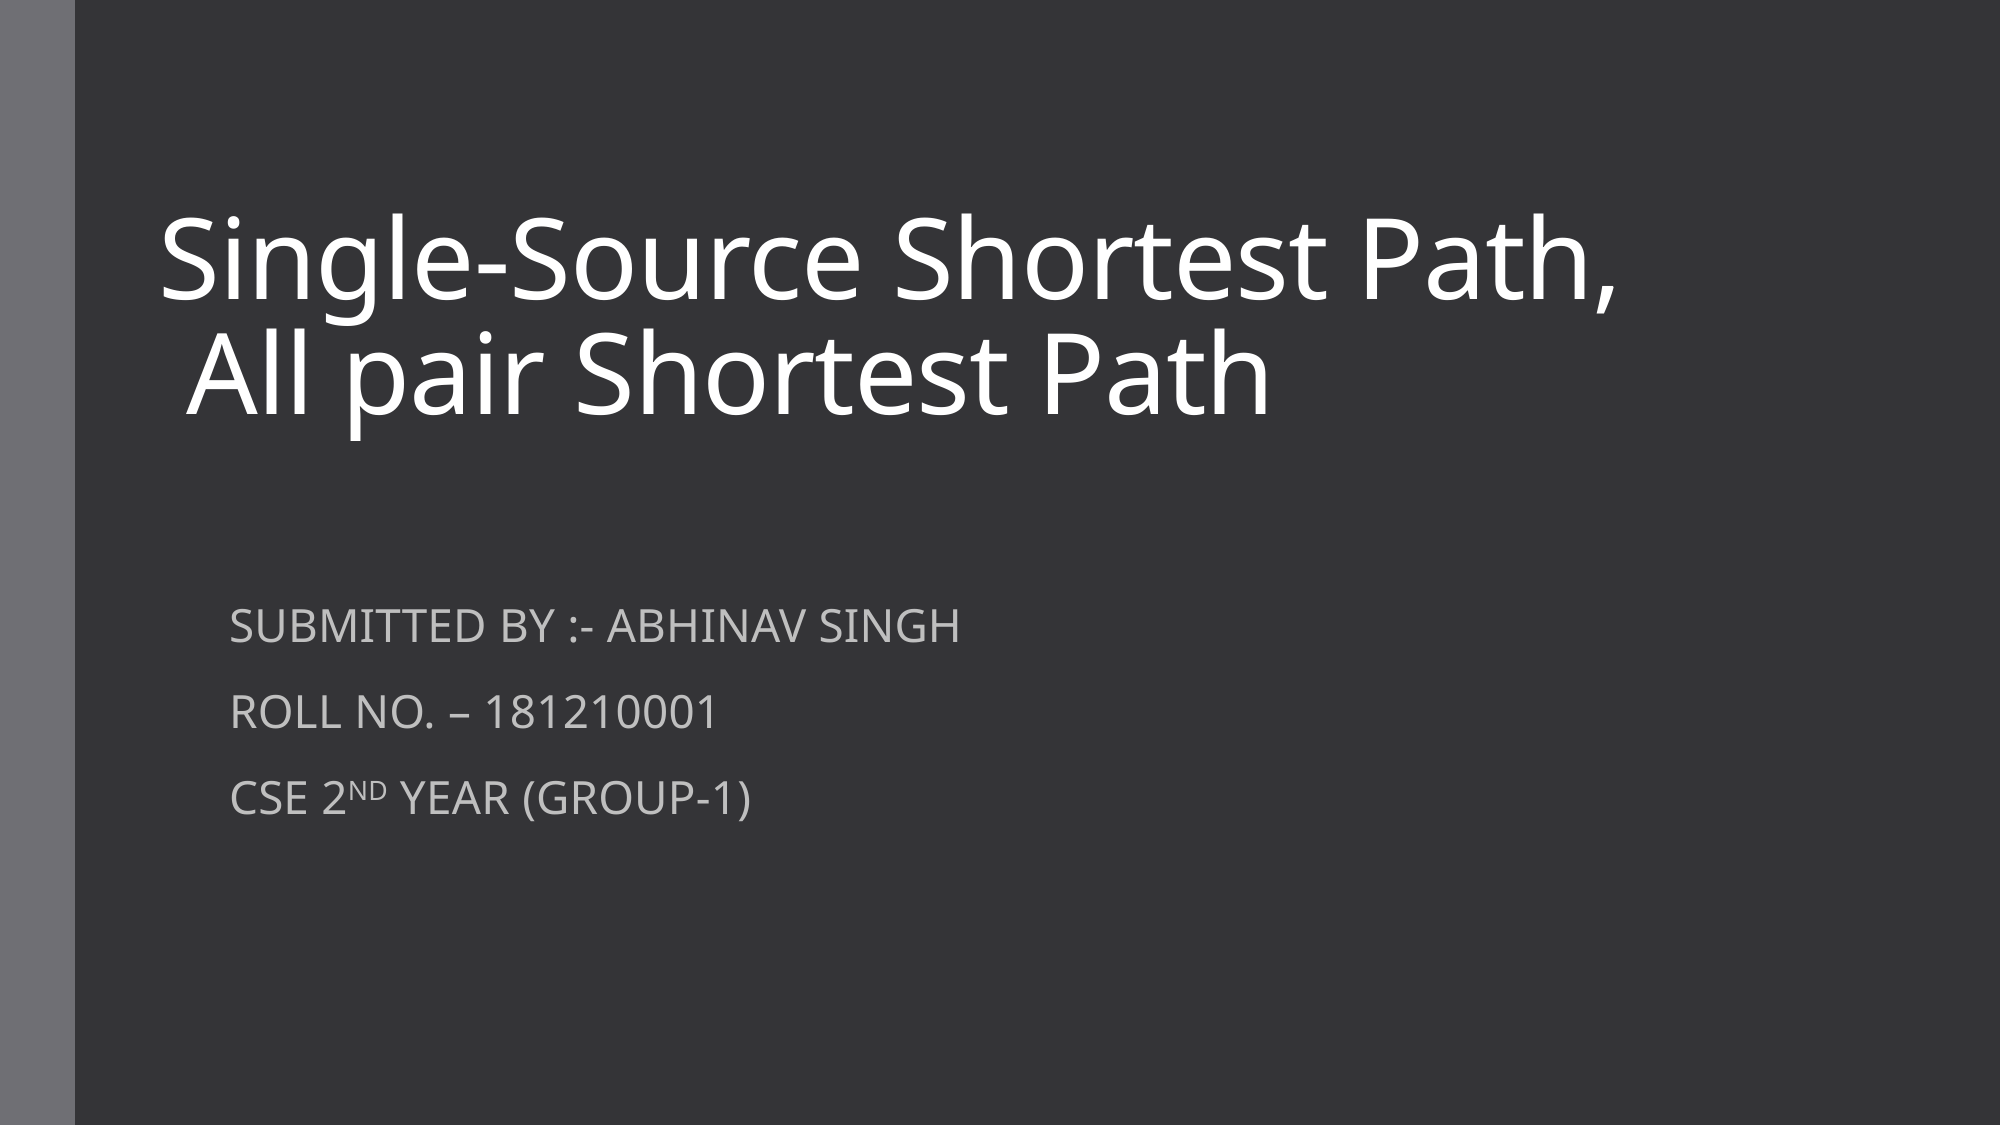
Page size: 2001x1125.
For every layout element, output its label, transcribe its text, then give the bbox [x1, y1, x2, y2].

subtitle SUBMITTED BY :- ABHINAV SINGH ROLL NO. – 181210001 CSE 2ND YEAR (GROUP-1) [214, 593, 1752, 1065]
title Single-Source Shortest Path, All pair Shortest Path [143, 32, 1955, 580]
